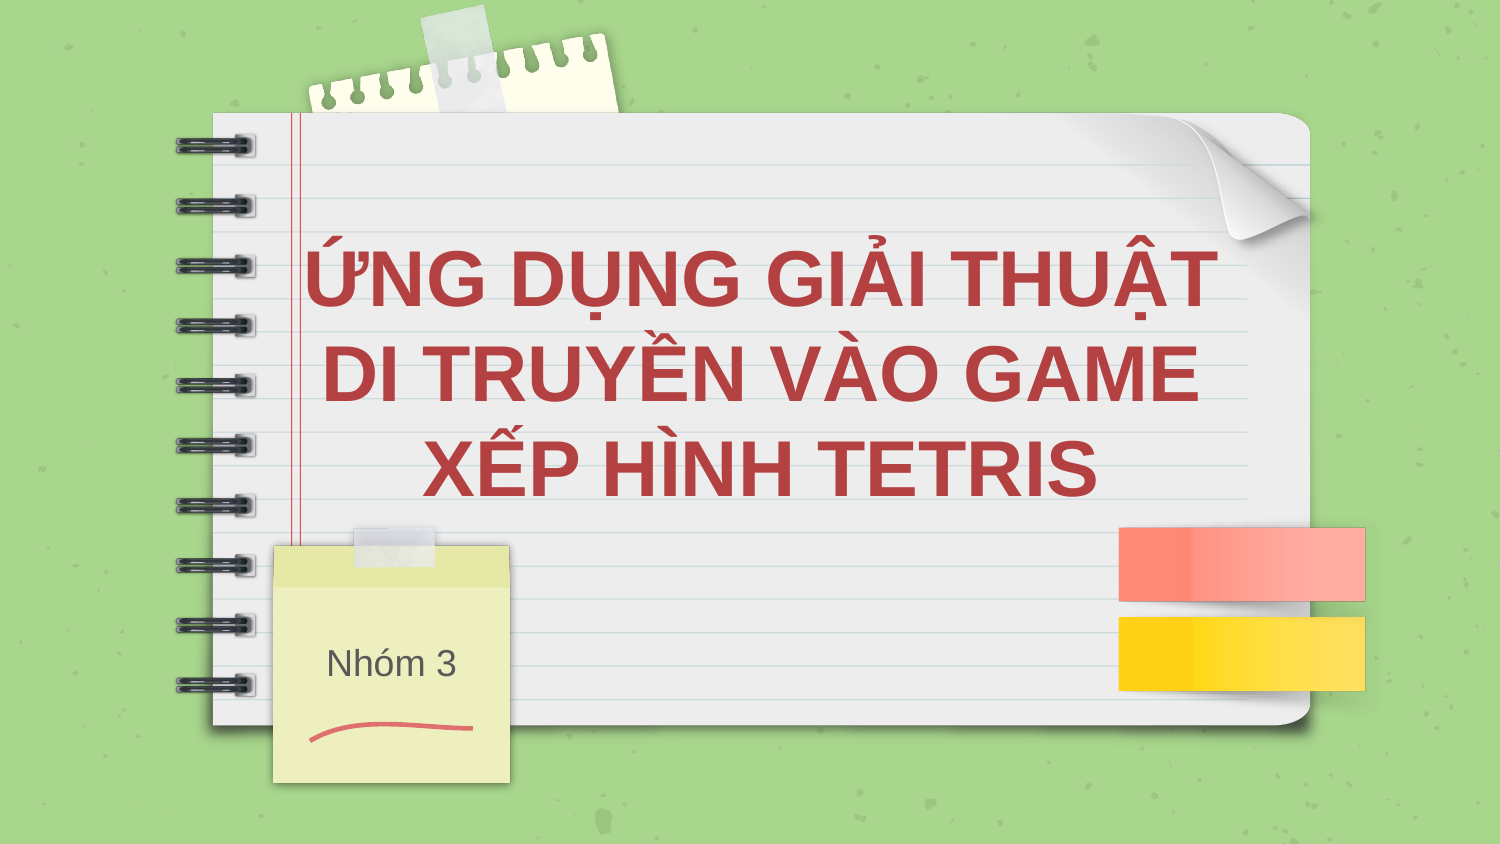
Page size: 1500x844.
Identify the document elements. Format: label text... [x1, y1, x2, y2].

picture [171, 0, 1407, 795]
text_box [309, 724, 473, 741]
title ỨNG DỤNG GIẢI THUẬT DI TRUYỀN VÀO GAME XẾP HÌNH TETRIS [274, 255, 1249, 528]
subtitle Nhóm 3 [274, 592, 509, 723]
